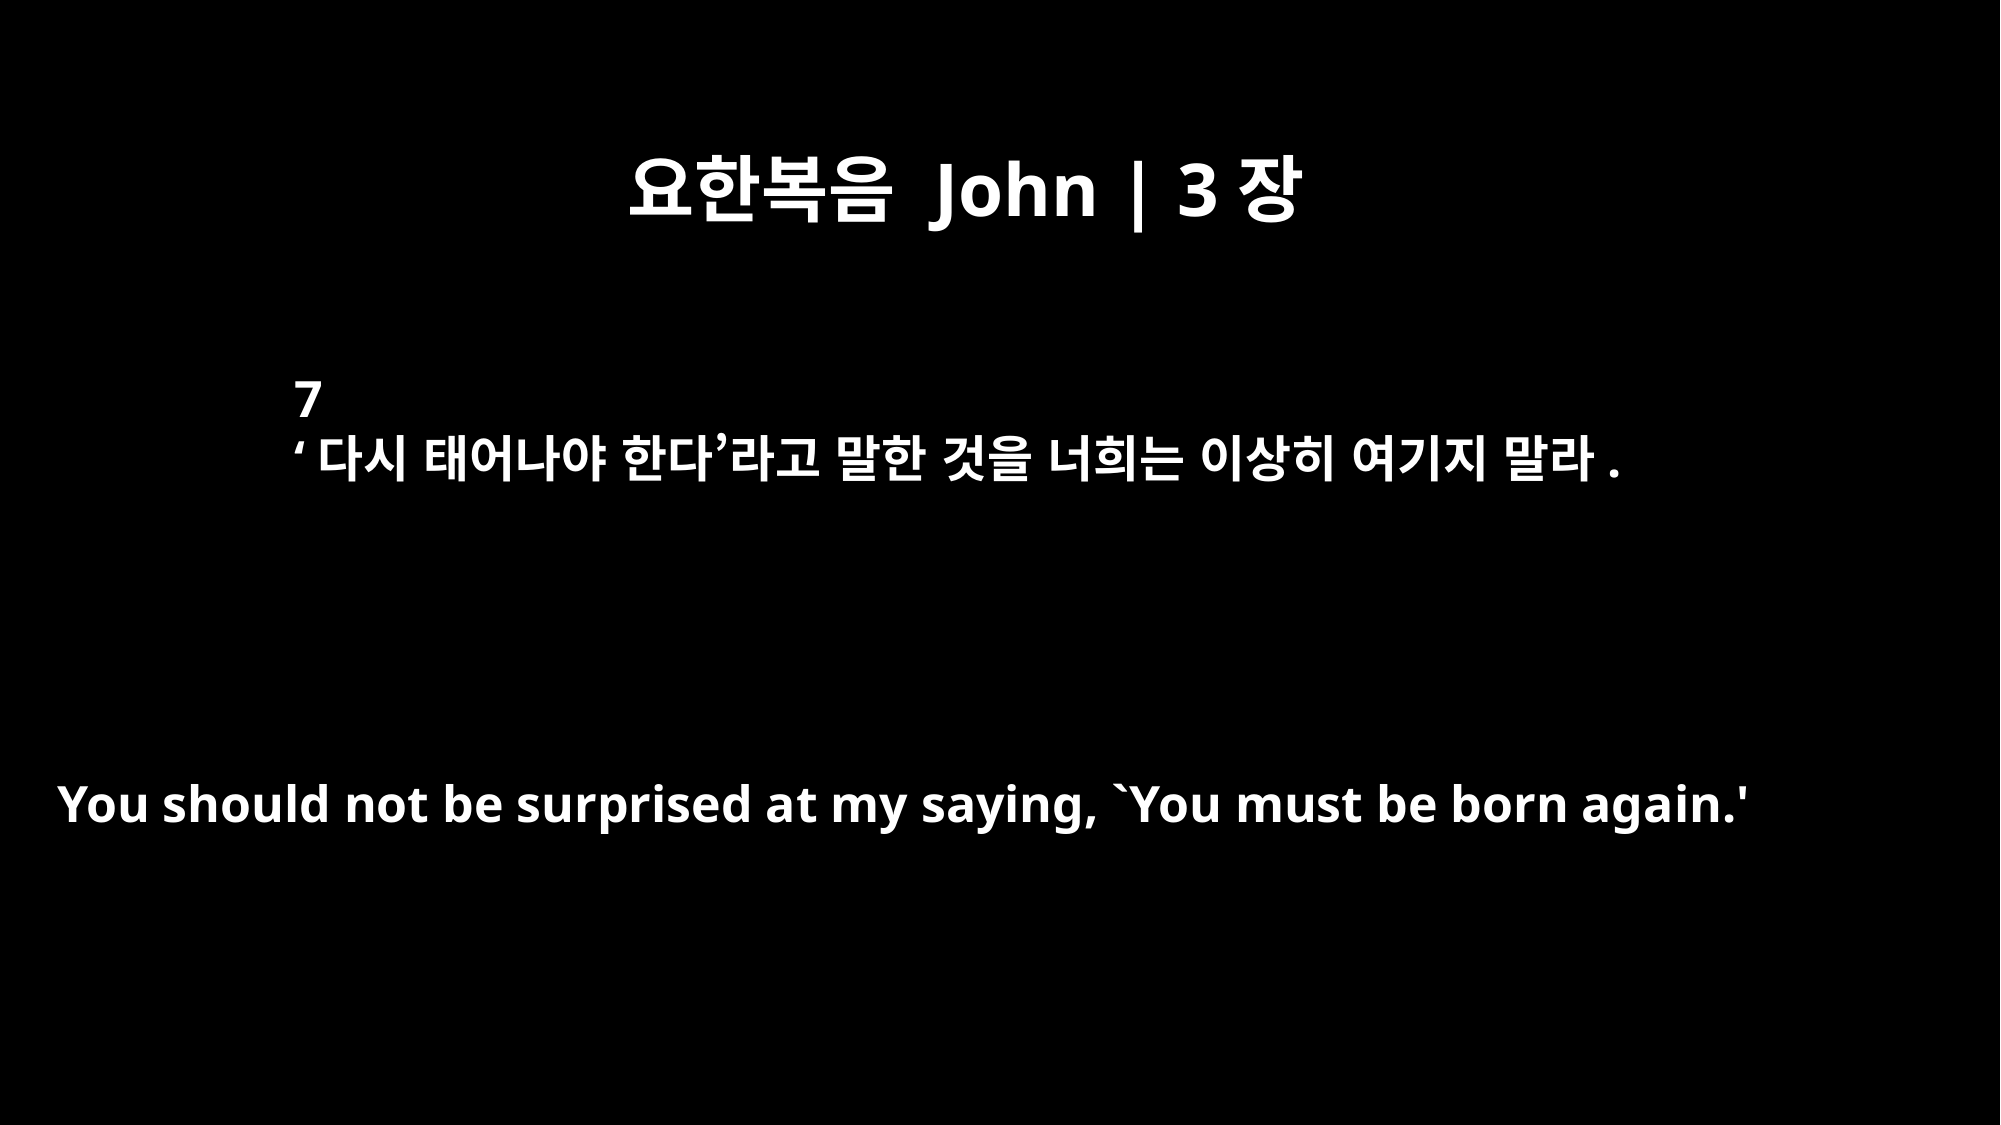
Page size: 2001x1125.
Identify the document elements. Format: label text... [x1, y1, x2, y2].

text_box 요한복음 John | 3장 [612, 136, 1320, 239]
text_box You should not be surprised at my saying, `You must be born again.' [42, 764, 1765, 840]
text_box 7 ‘다시 태어나야 한다’라고 말한 것을 너희는 이상히 여기지 말라. [279, 359, 1637, 495]
